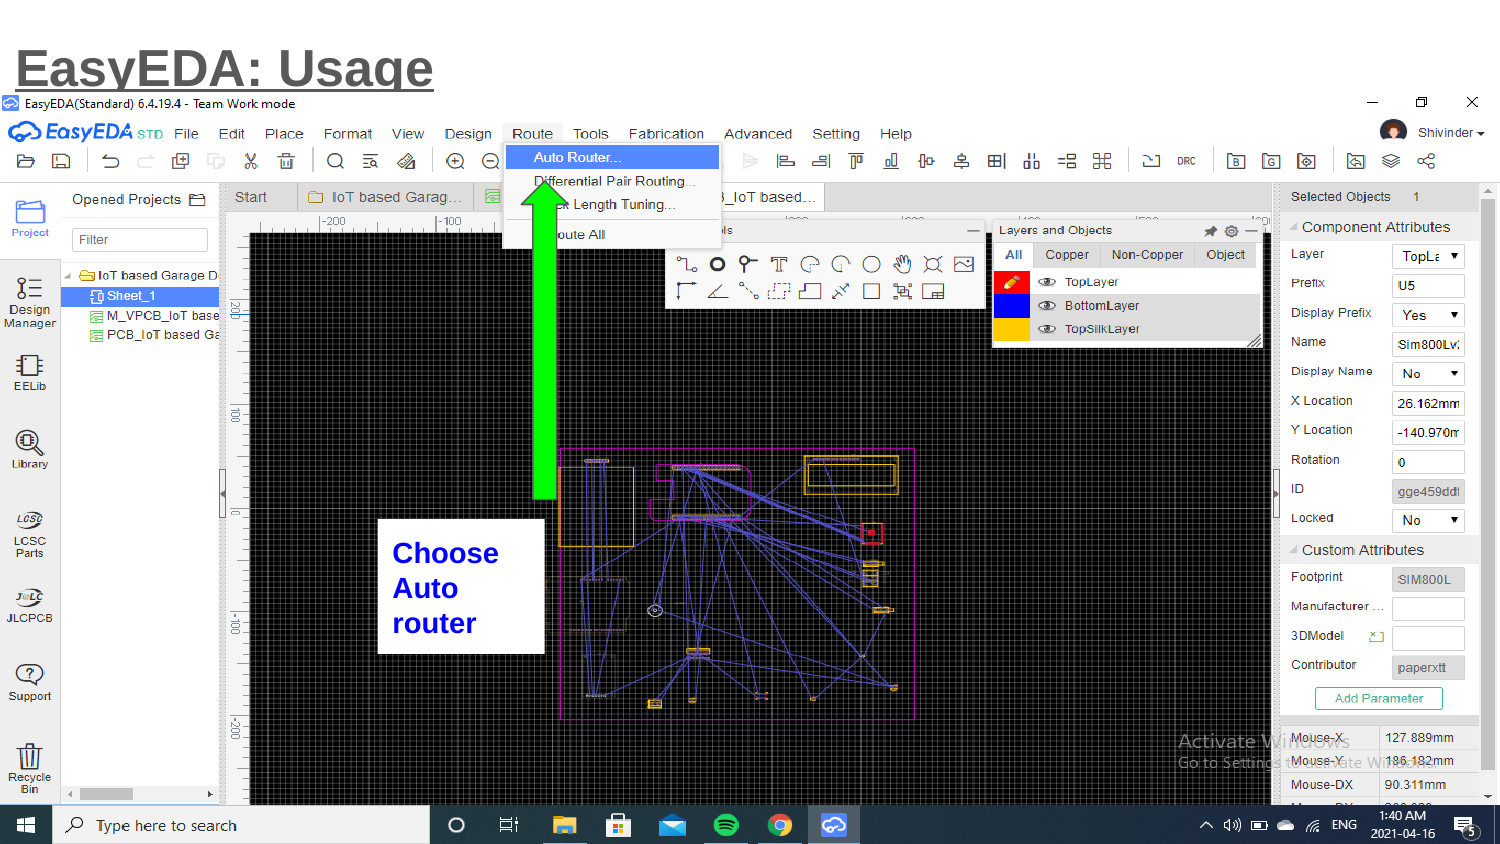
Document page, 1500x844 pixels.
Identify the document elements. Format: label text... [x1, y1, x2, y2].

list EasyEDA: Usage [0, 9, 1477, 90]
picture [0, 92, 1500, 844]
